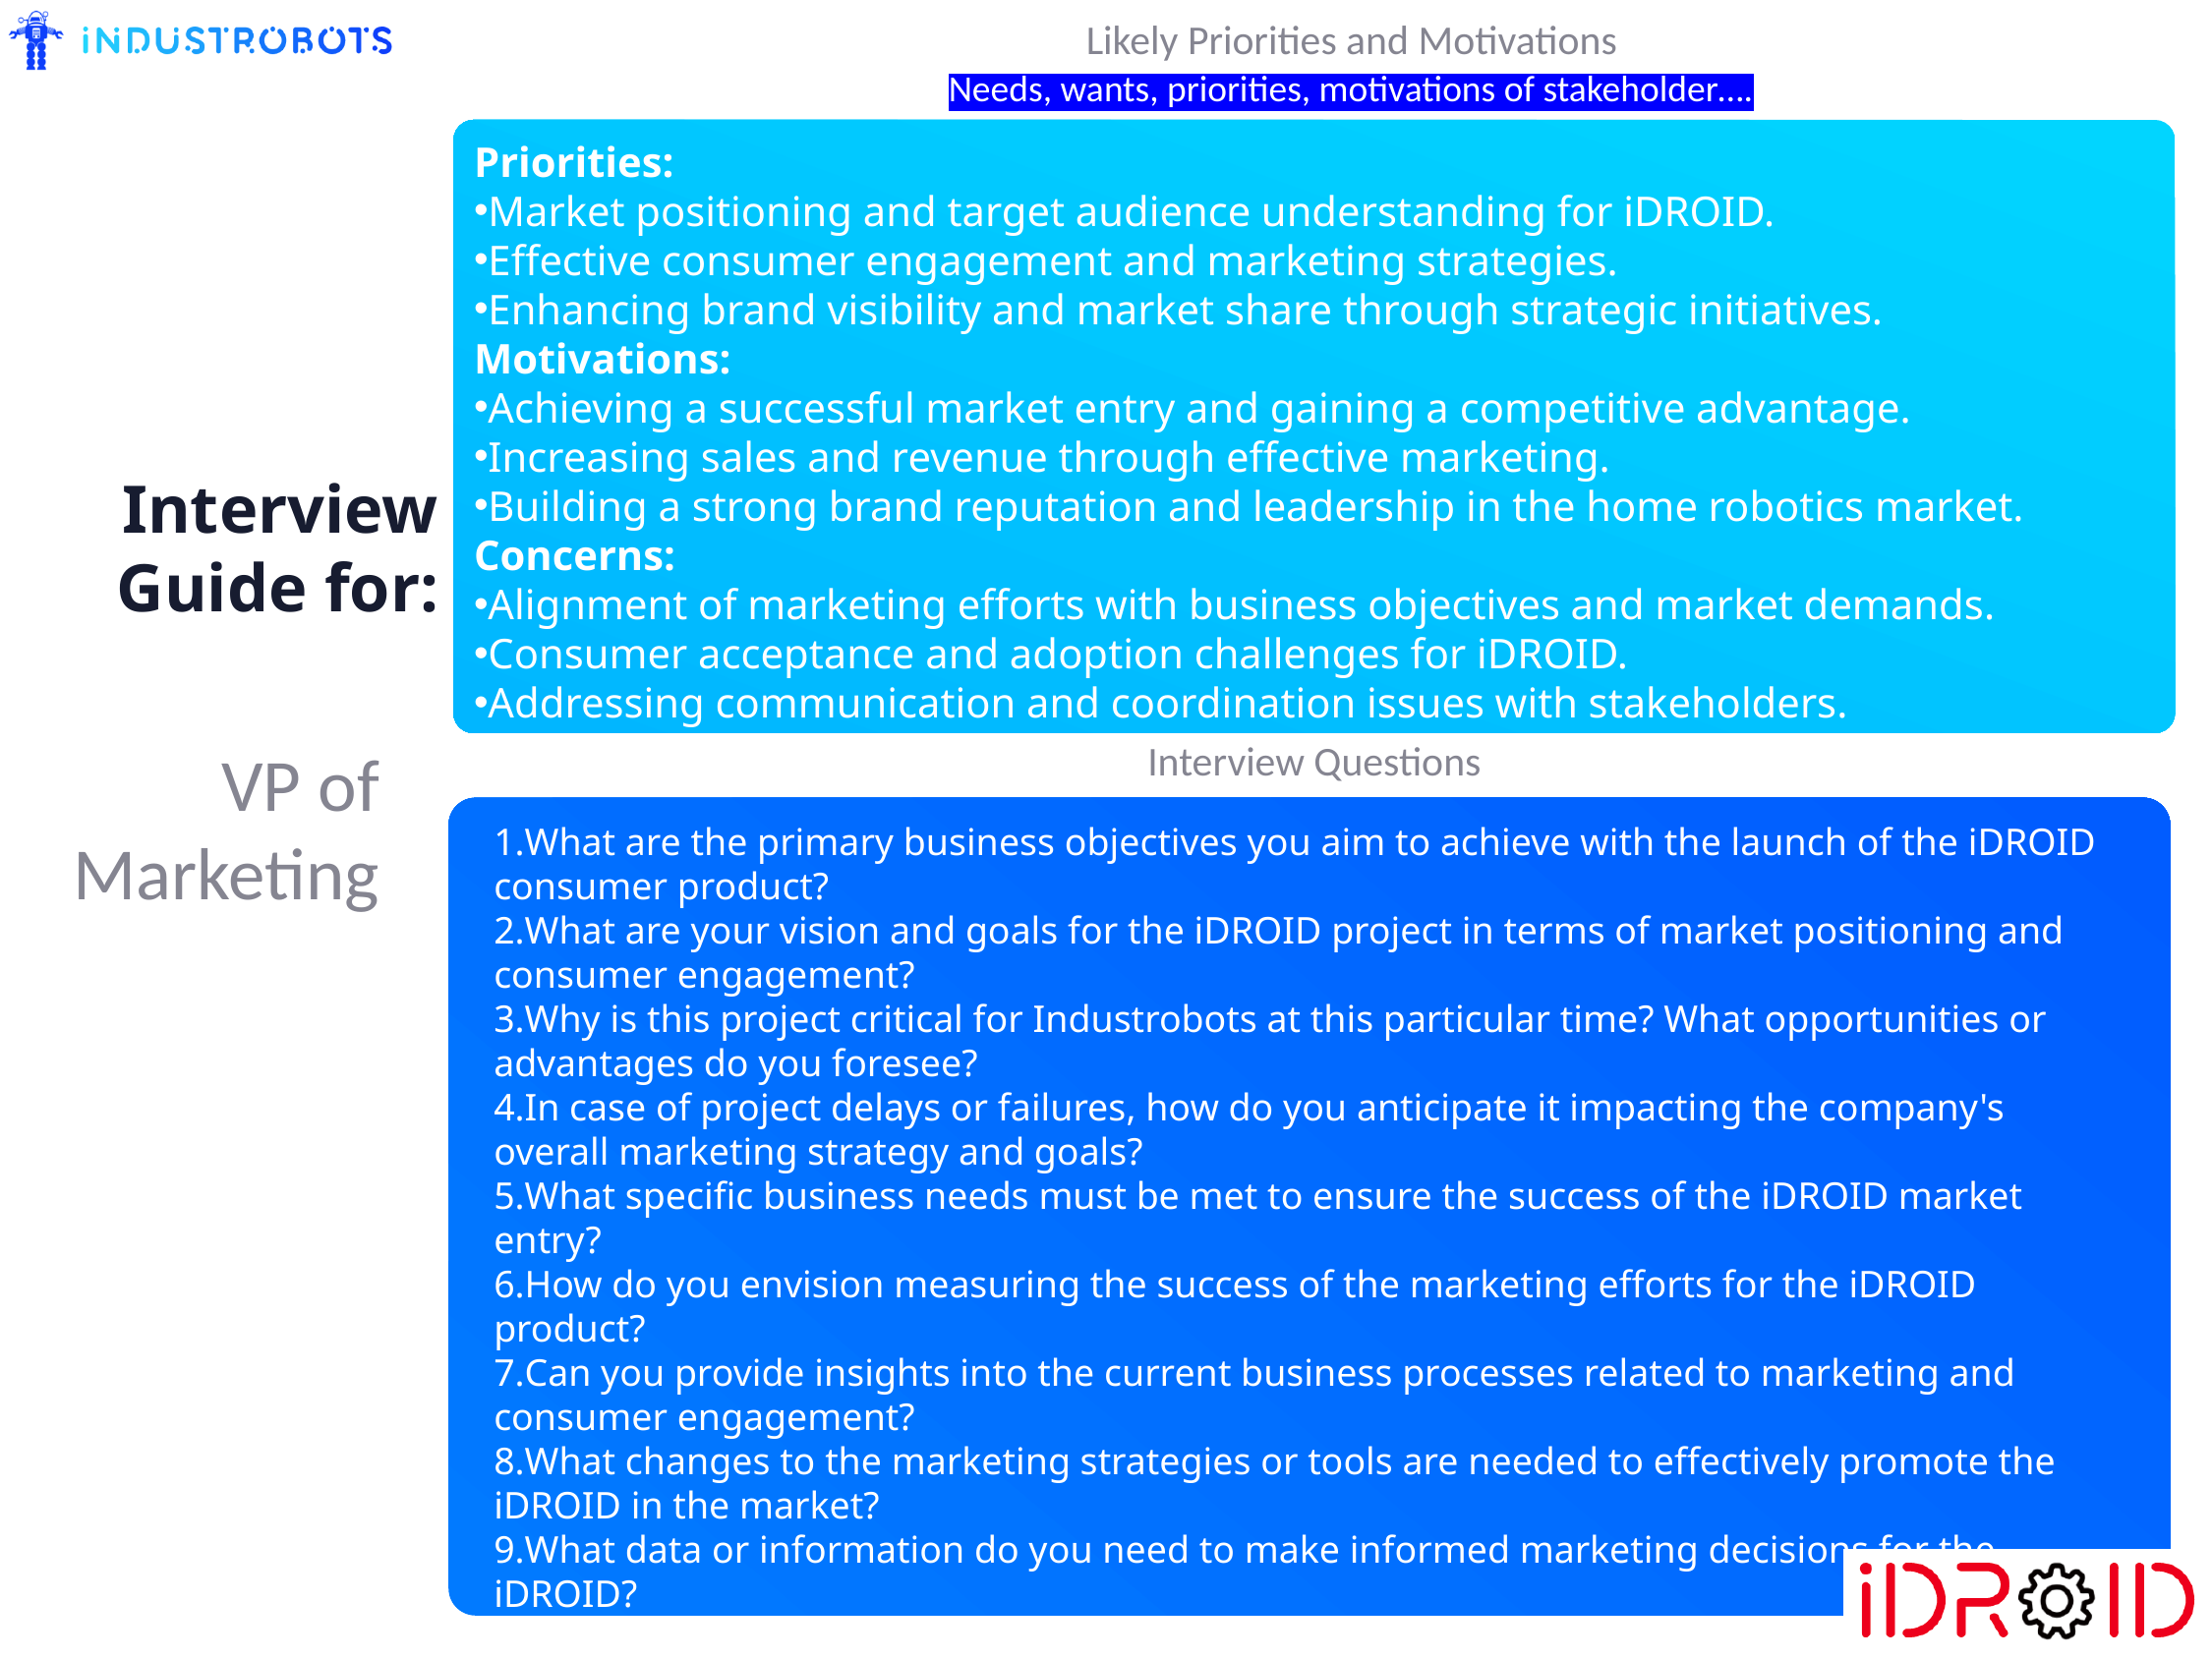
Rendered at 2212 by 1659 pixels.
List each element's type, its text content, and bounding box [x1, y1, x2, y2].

text_box What are the primary business objectives you aim to achieve with the launch of the iDROID consumer product? What are your vision and goals for the iDROID project in terms of market positioning and consumer engagement? Why is this project critical for Industrobots at this particular time? What opportunities or advantages do you foresee? In case of project delays or failures, how do you anticipate it impacting the company's overall marketing strategy and goals? What specific business needs must be met to ensure the success of the iDROID market entry? How do you envision measuring the success of the marketing efforts for the iDROID product? Can you provide insights into the current business processes related to marketing and consumer engagement? What changes to the marketing strategies or tools are needed to effectively promote the iDROID in the market? What data or information do you need to make informed marketing decisions for the iDROID? Have any previous marketing strategies or solutions been considered for the iDROID launch? If so, why were they pursued or rejected? [479, 811, 2140, 1659]
text_box Interview Guide for: [0, 460, 452, 633]
text_box Interview Questions [736, 727, 1892, 792]
picture [5, 6, 395, 73]
text_box Priorities: Market positioning and target audience understanding for iDROID. Effective consumer engagement and marketing strategies. Enhancing brand visibility and market share through strategic initiatives. Motivations: Achieving a successful market entry and gaining a competitive advantage. Increasing sales and revenue through effective marketing. Building a strong brand reputation and leadership in the home robotics market. Concerns: Alignment of marketing efforts with business objectives and market demands. Consumer acceptance and adoption challenges for iDROID. Addressing communication and coordination issues with stakeholders. [452, 118, 2177, 735]
text_box Likely Priorities and Motivations [774, 6, 1930, 70]
text_box Needs, wants, priorities, motivations of stakeholder…. [933, 57, 2082, 117]
picture [1842, 1549, 2207, 1650]
text_box [447, 796, 2172, 1617]
text_box VP of Marketing [0, 729, 394, 922]
